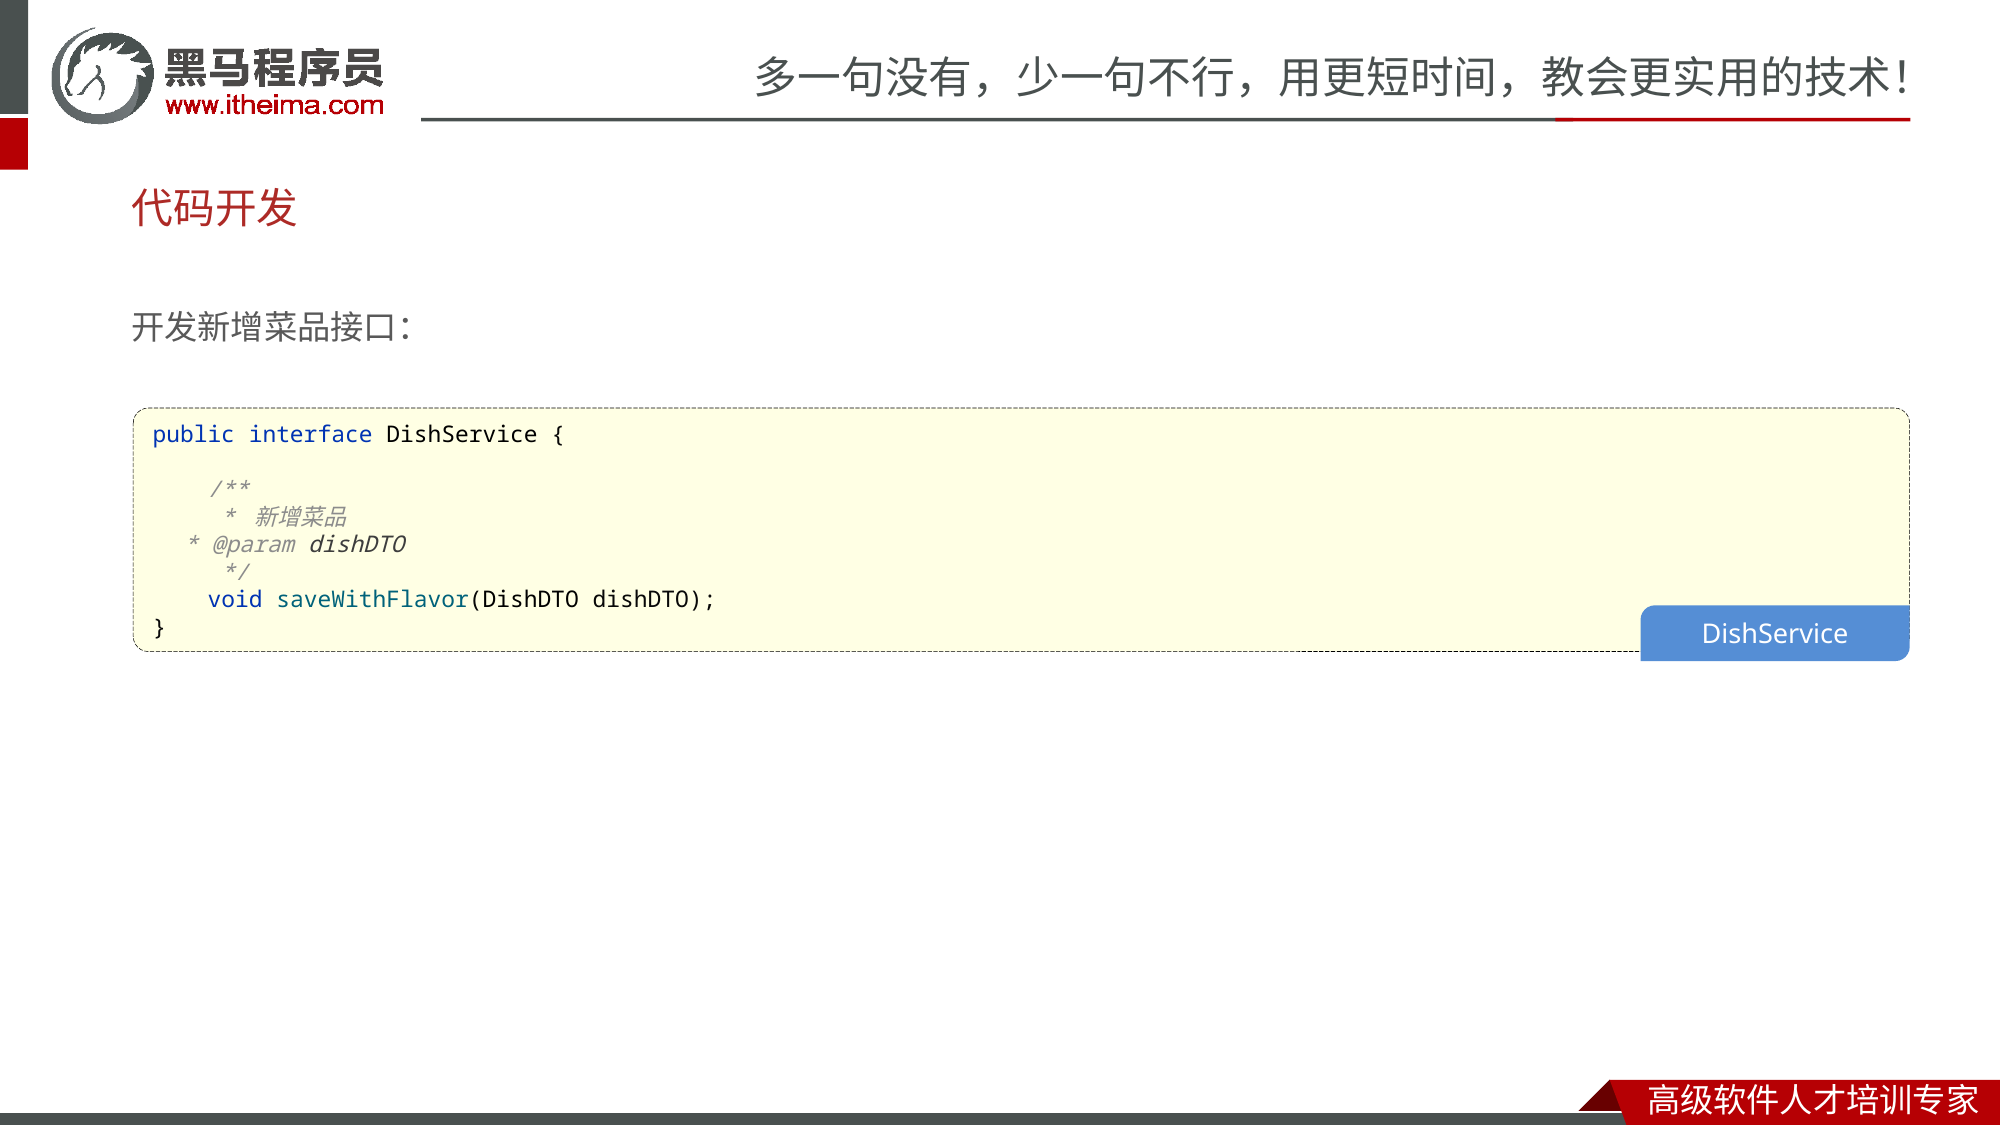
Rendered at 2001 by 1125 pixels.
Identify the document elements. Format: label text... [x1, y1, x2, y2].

picture [50, 26, 384, 125]
text_box public interface DishService { /** * 新增菜品 * @param dishDTO */ void saveWithFlavor(DishDTO dishDTO); } [133, 408, 1910, 652]
text_box 开发新增菜品接口： [116, 278, 1825, 354]
title 代码开发 [116, 164, 1872, 250]
text_box DishService [1638, 603, 1912, 664]
